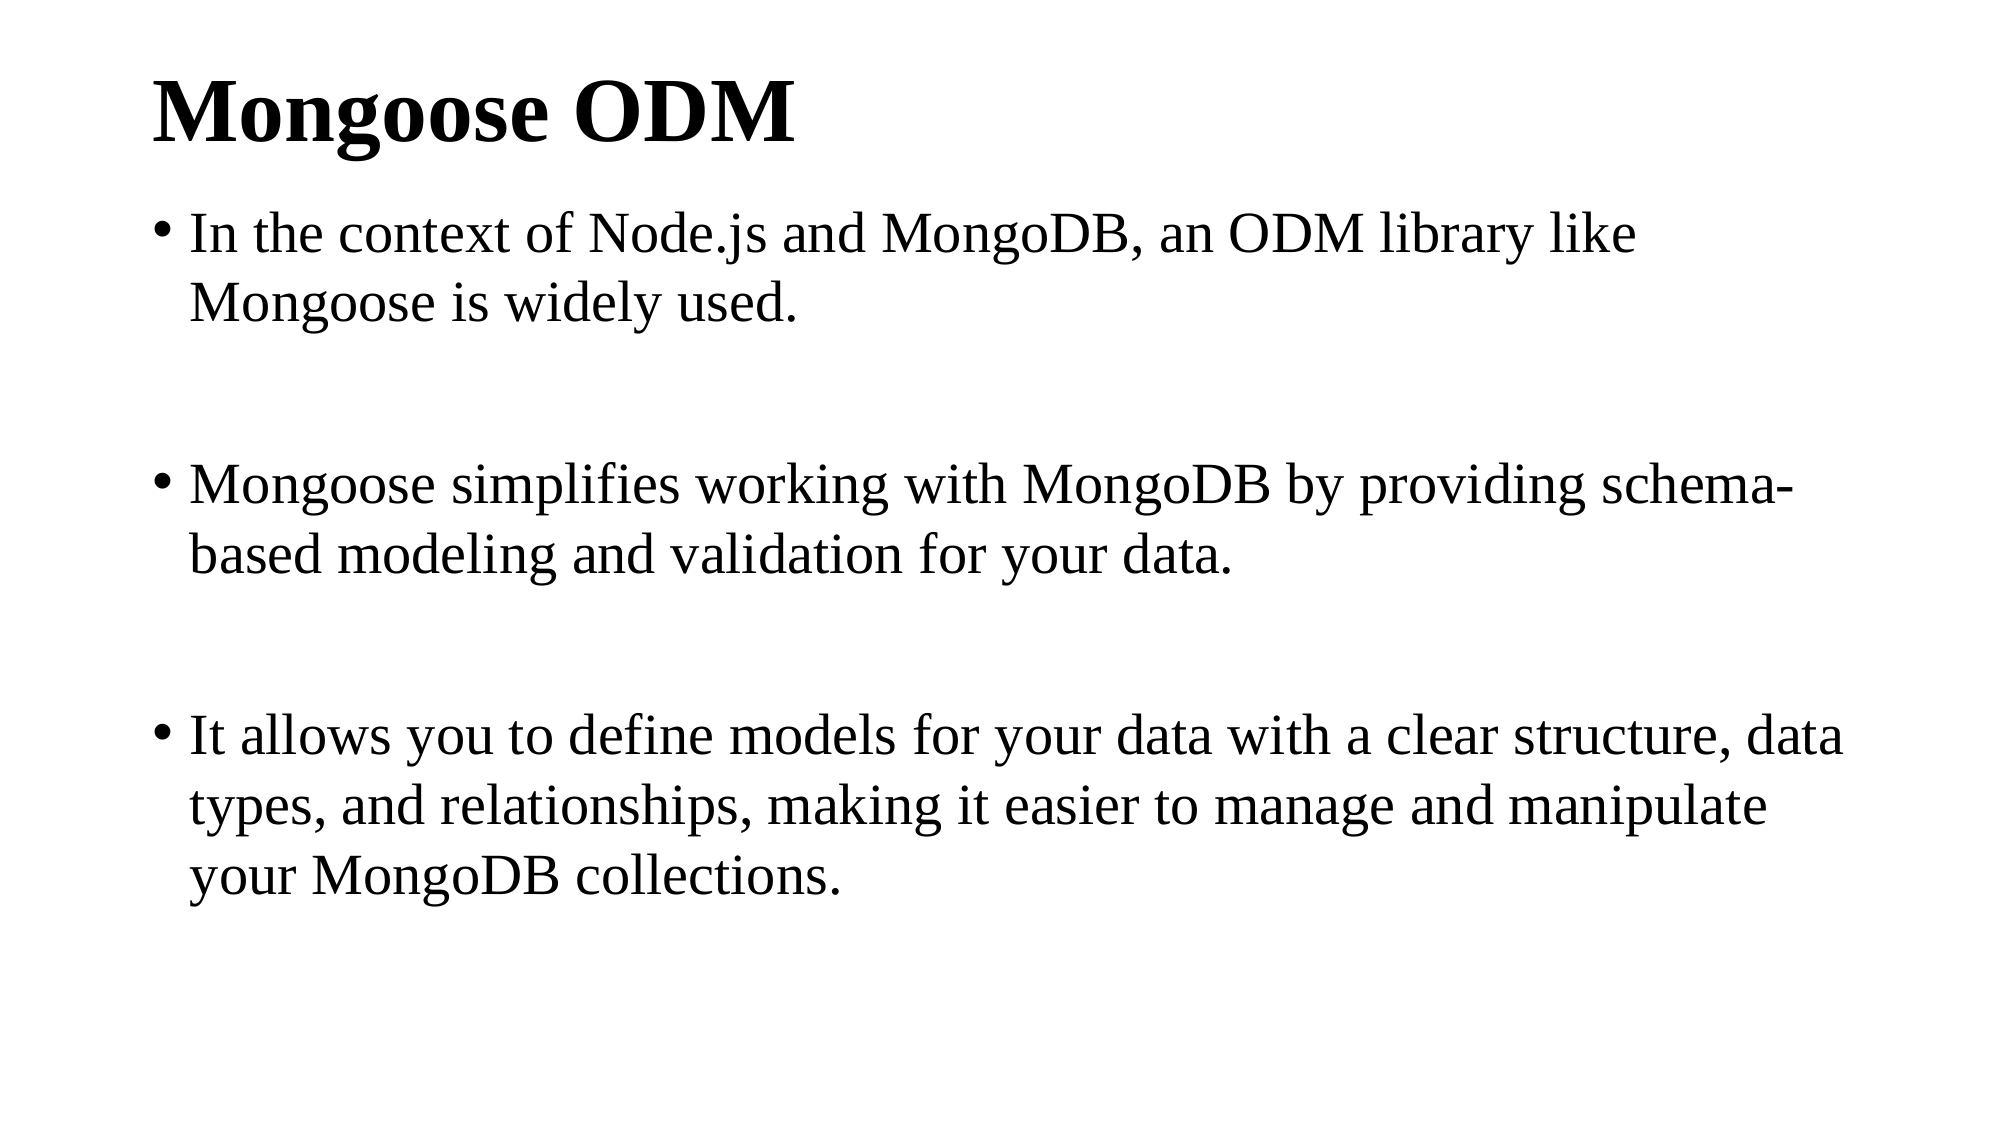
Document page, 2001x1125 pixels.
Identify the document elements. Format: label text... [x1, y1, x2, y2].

title Mongoose ODM [137, 3, 1863, 186]
list In the context of Node.js and MongoDB, an ODM library like Mongoose is widely used. Mongoose simplifies working with MongoDB by providing schema-based modeling and validation for your data. It allows you to define models for your data with a clear structure, data types, and relationships, making it easier to manage and manipulate your MongoDB collections. [137, 186, 1863, 1099]
